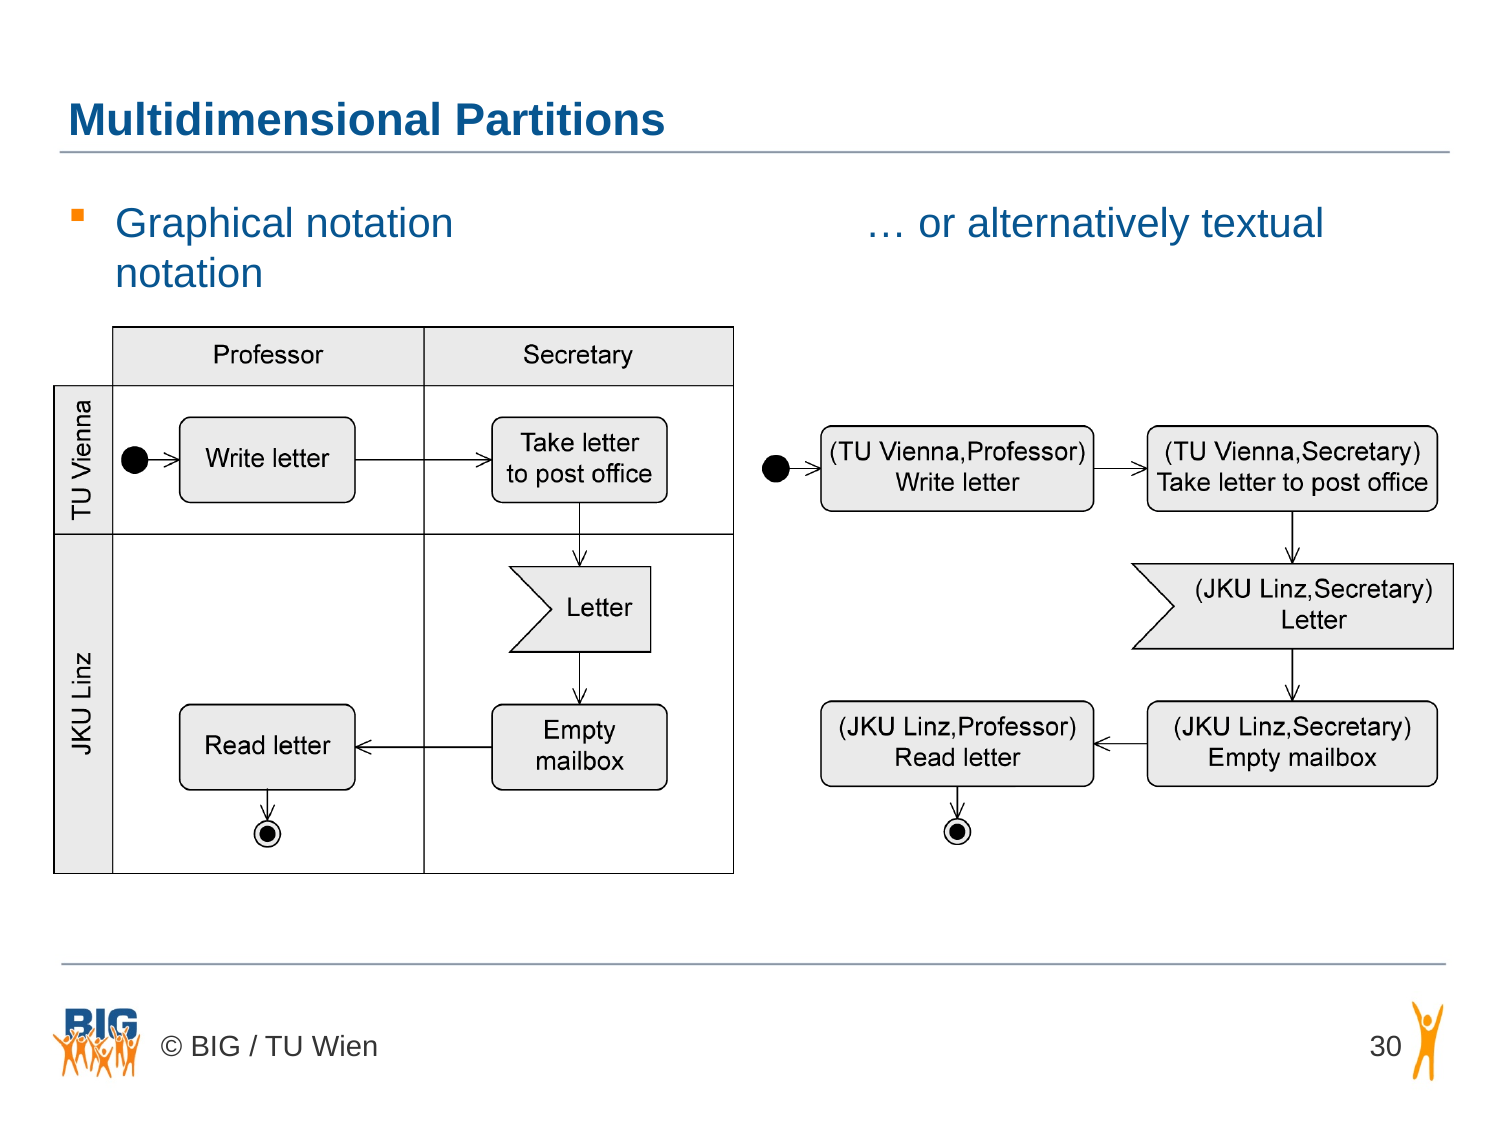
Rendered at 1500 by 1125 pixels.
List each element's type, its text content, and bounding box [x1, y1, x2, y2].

list Graphical notation … or alternatively textual notation [52, 187, 1454, 962]
picture [6, 1000, 145, 1123]
picture [761, 424, 1454, 845]
picture [0, 954, 1497, 975]
picture [52, 326, 734, 874]
picture [0, 142, 1500, 163]
picture [1400, 991, 1494, 1125]
title Multidimensional Partitions [52, 24, 1454, 153]
slide_number 30 [1241, 1019, 1418, 1095]
